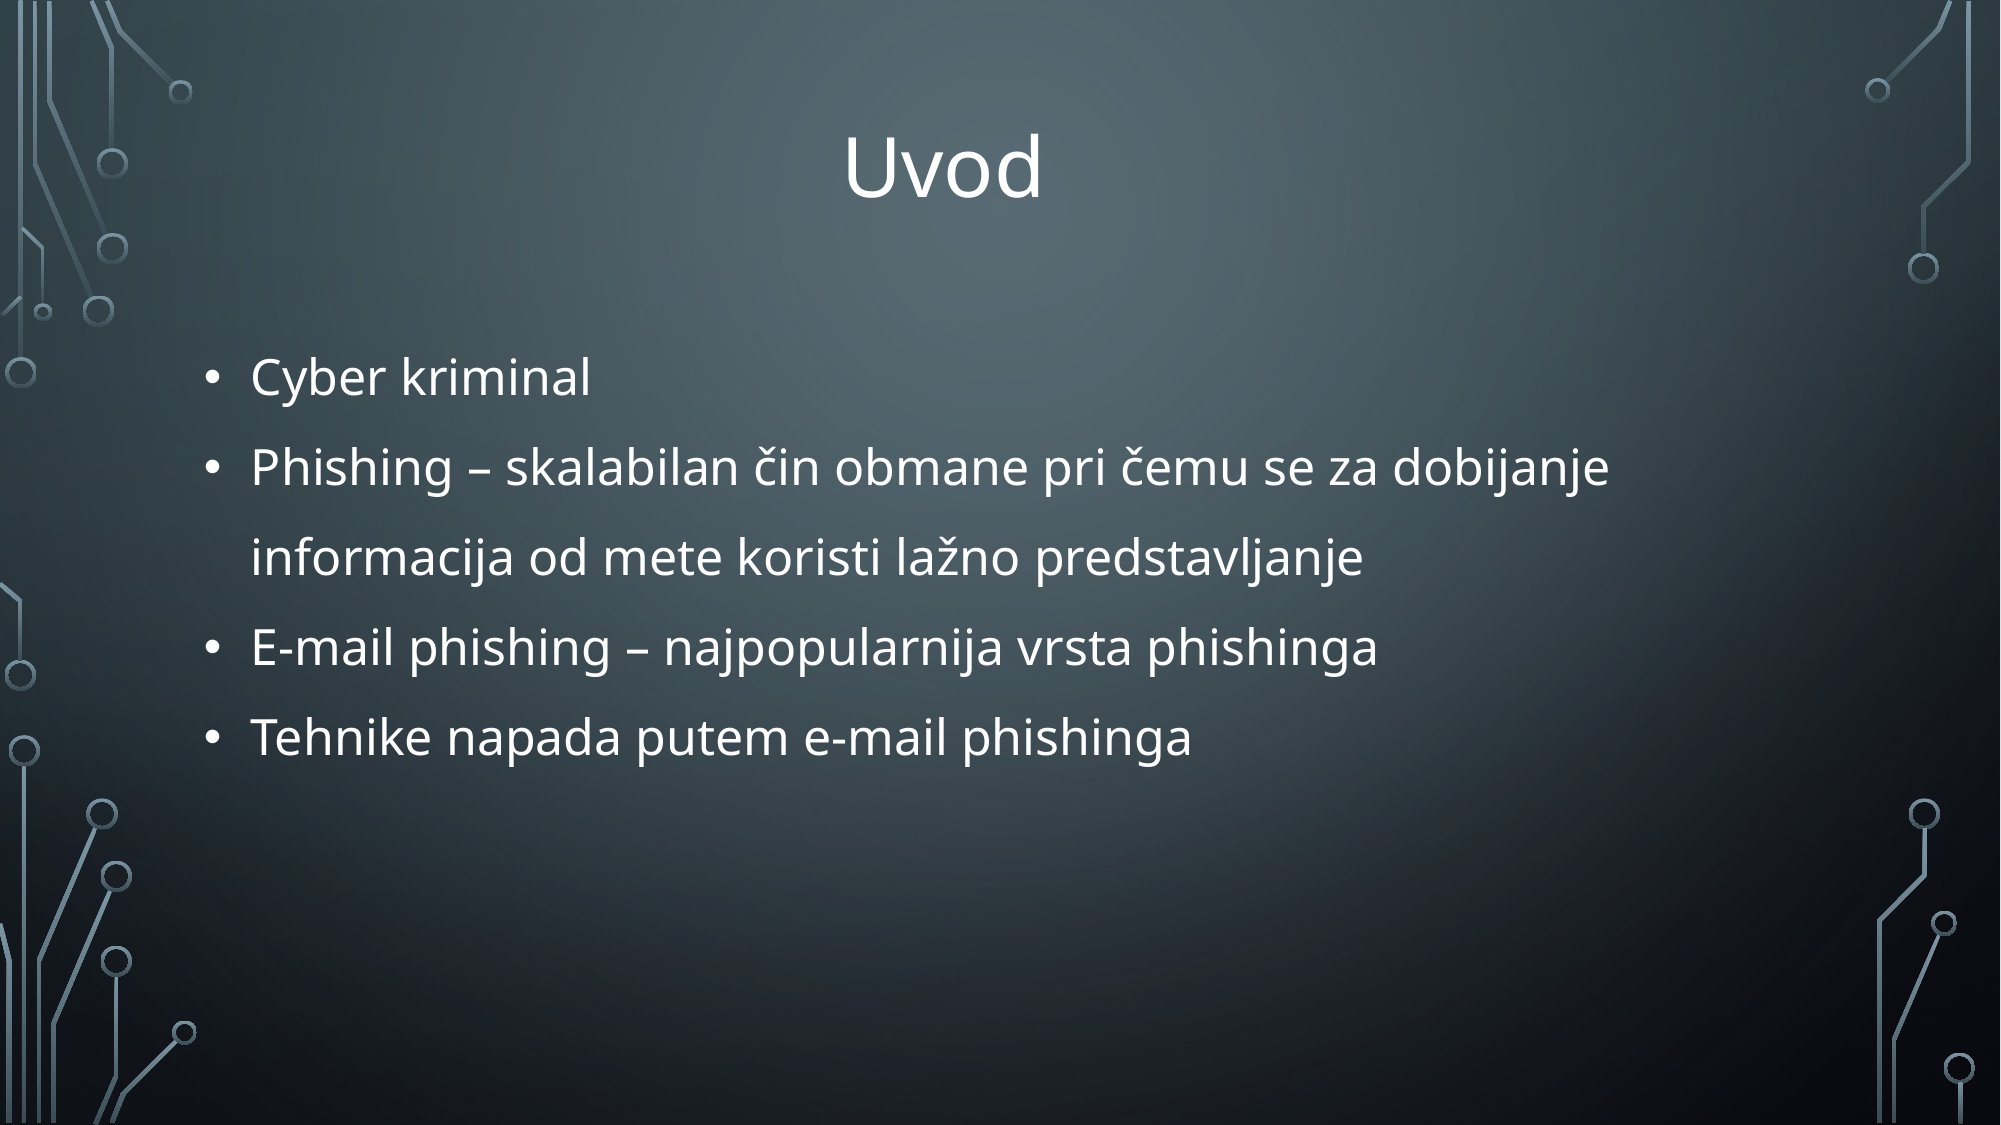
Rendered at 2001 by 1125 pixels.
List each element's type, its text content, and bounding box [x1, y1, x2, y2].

text_box Uvod [826, 106, 1061, 222]
text_box Cyber kriminal Phishing – skalabilan čin obmane pri čemu se za dobijanje informacija od mete koristi lažno predstavljanje E-mail phishing – najpopularnija vrsta phishinga Tehnike napada putem e-mail phishinga [189, 308, 1811, 834]
